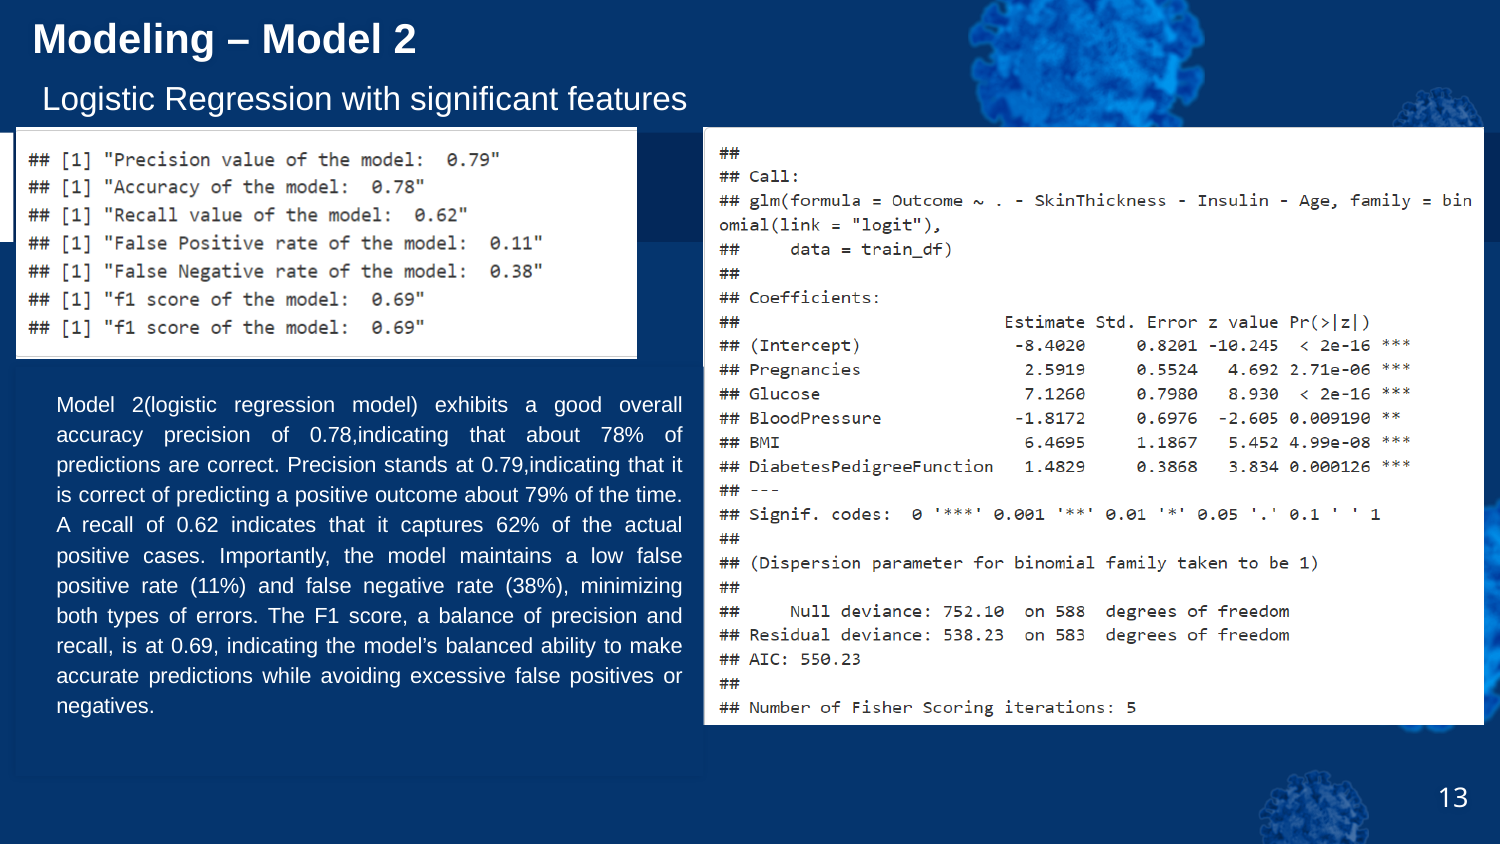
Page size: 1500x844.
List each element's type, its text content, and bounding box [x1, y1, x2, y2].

picture [16, 127, 637, 359]
slide_number 13 [1378, 766, 1469, 832]
title Modeling – Model 2 [17, 12, 462, 70]
text_box Logistic Regression with significant features [27, 69, 778, 125]
list Model 2(logistic regression model) exhibits a good overall accuracy precision of 0.78,indicating that about 78% of predictions are correct. Precision stands at 0.79,indicating that it is correct of predicting a positive outcome about 79% of the time. A recall of 0.62 indicates that it captures 62% of the actual positive cases. Importantly, the model maintains a low false positive rate (11%) and false negative rate (38%), minimizing both types of errors. The F1 score, a balance of precision and recall, is at 0.69, indicating the model’s balanced ability to make accurate predictions while avoiding excessive false positives or negatives. [15, 366, 704, 777]
picture [703, 0, 1500, 734]
picture [1258, 769, 1370, 844]
